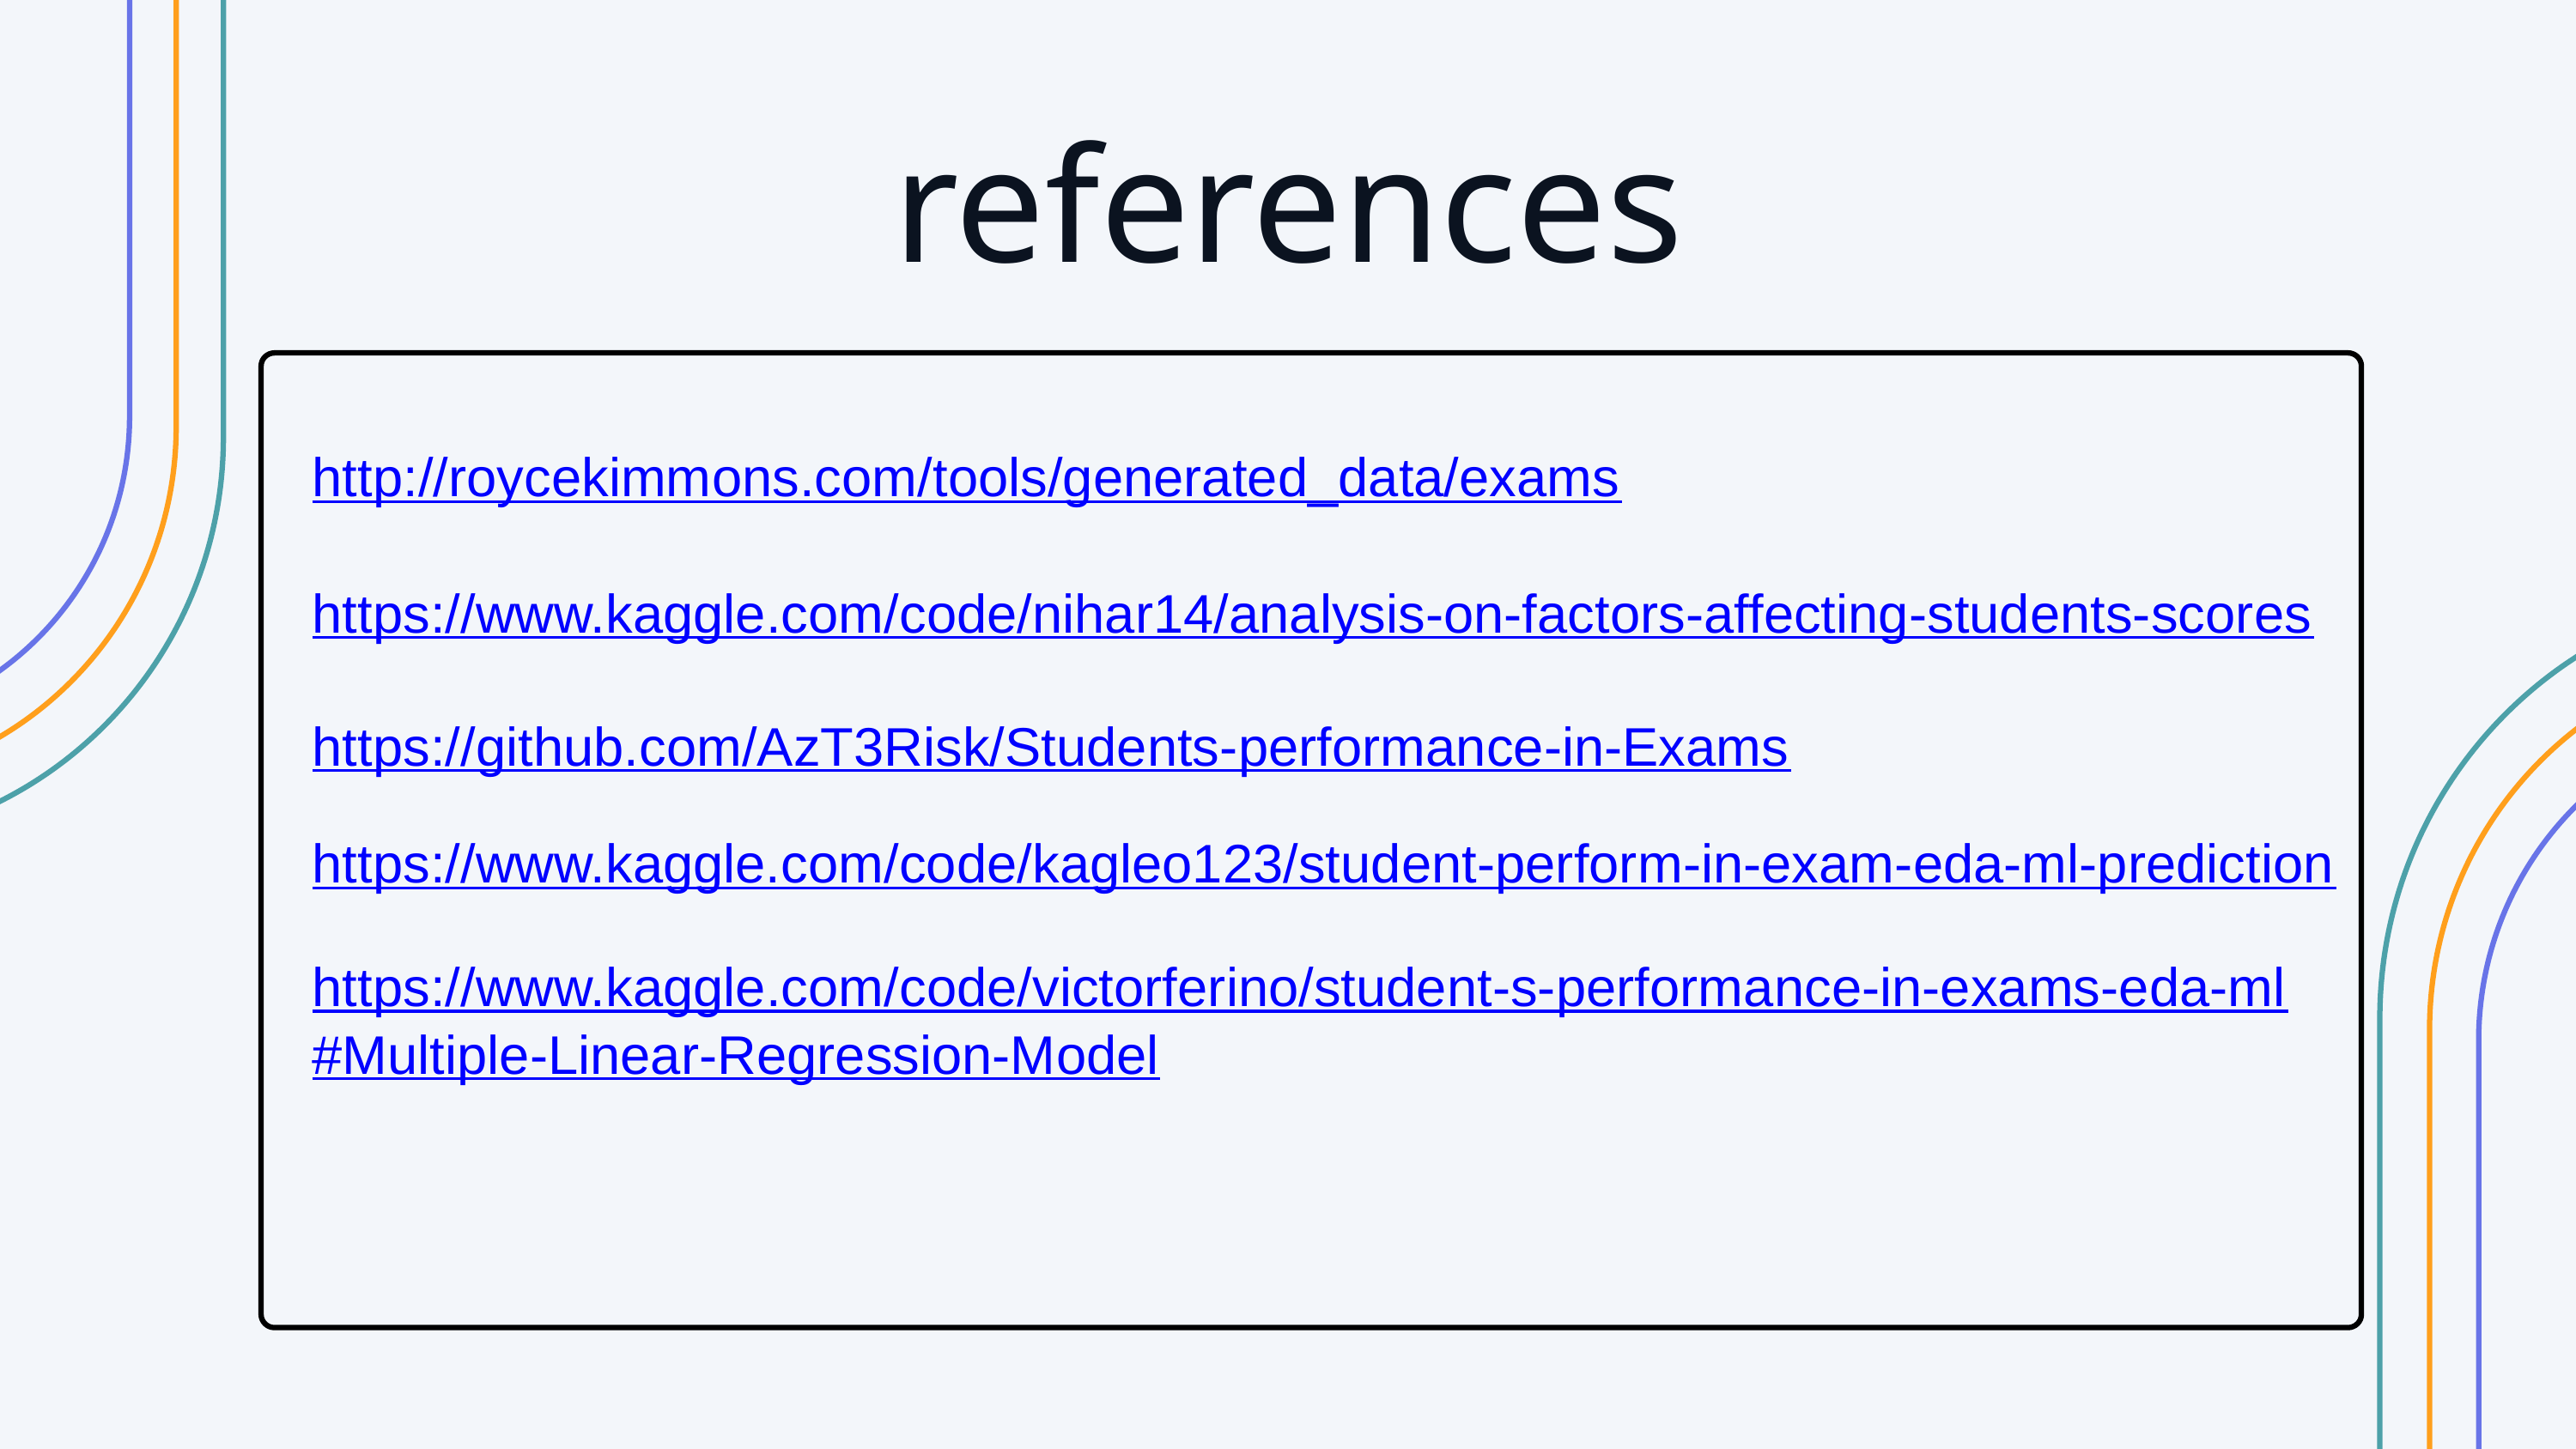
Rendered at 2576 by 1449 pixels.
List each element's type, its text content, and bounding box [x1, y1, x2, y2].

text_box references [228, 64, 2432, 294]
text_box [260, 333, 2362, 1328]
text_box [2379, 589, 2576, 1449]
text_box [0, 0, 224, 845]
